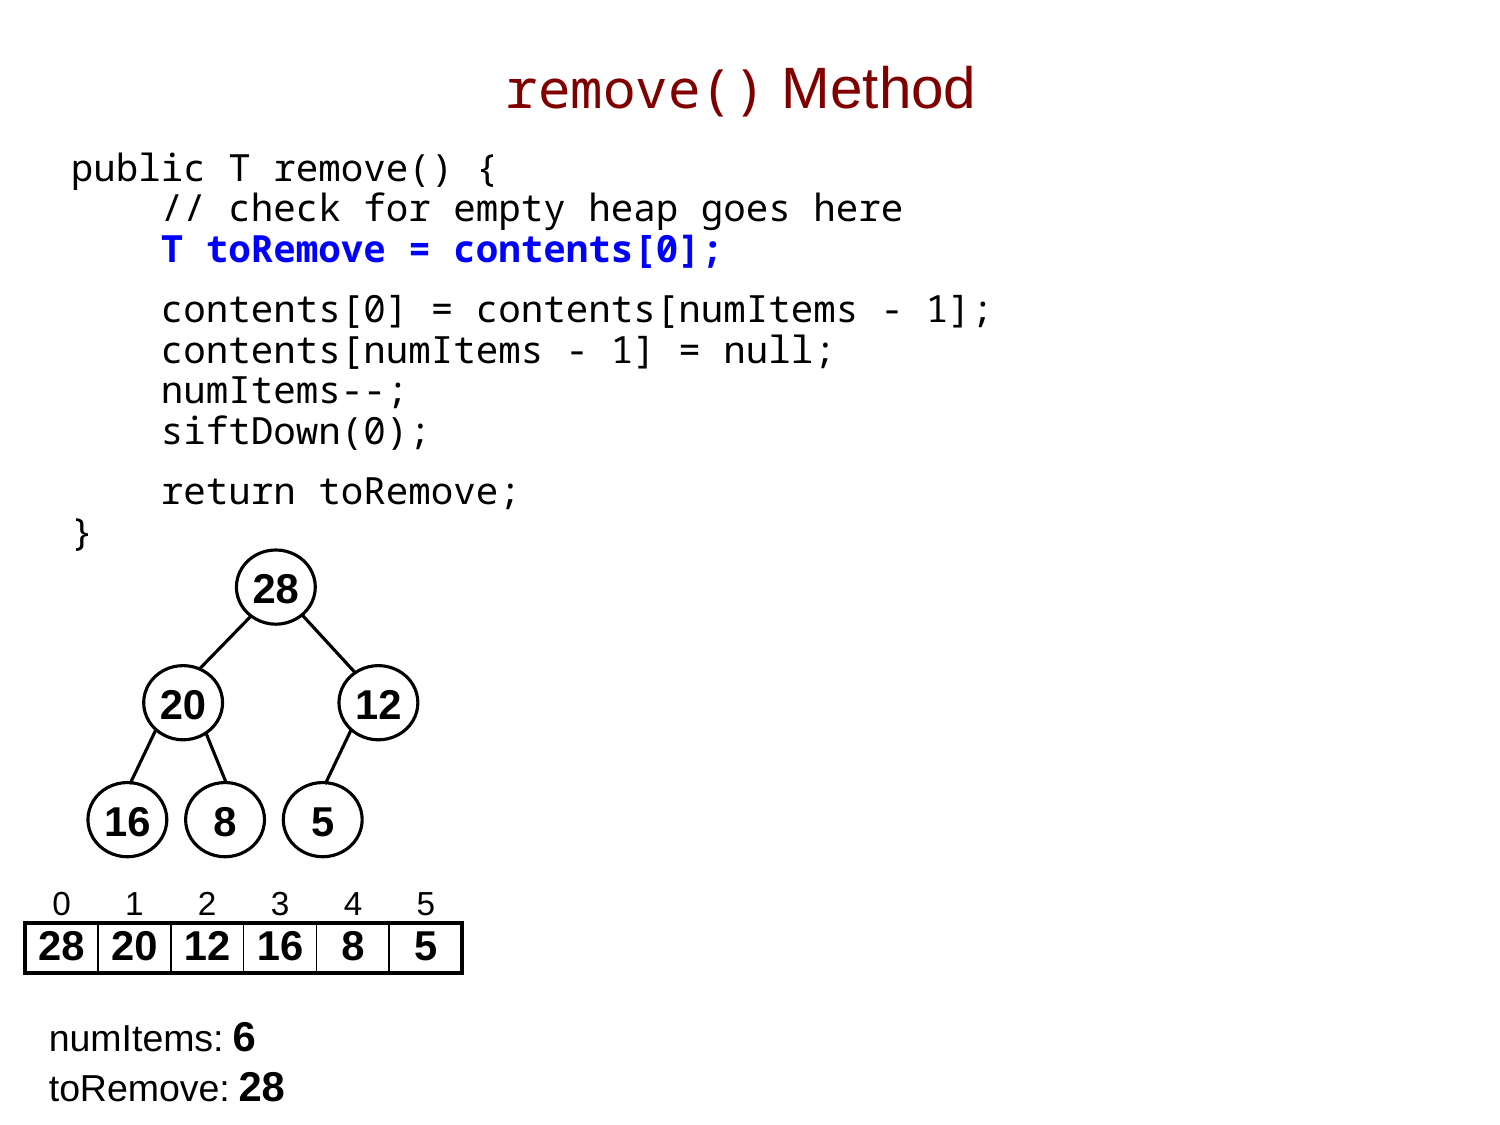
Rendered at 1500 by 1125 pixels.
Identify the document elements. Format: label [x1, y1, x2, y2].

table_cell [99, 925, 170, 971]
table_cell [172, 925, 243, 971]
table_header [25, 875, 462, 921]
table_cell [244, 925, 316, 971]
text_box [87, 549, 418, 857]
title [96, 15, 1386, 141]
table_cell [390, 925, 460, 971]
list [55, 141, 1500, 1063]
table_cell [317, 925, 388, 971]
text_box [34, 1002, 300, 1117]
table_cell [27, 925, 97, 971]
